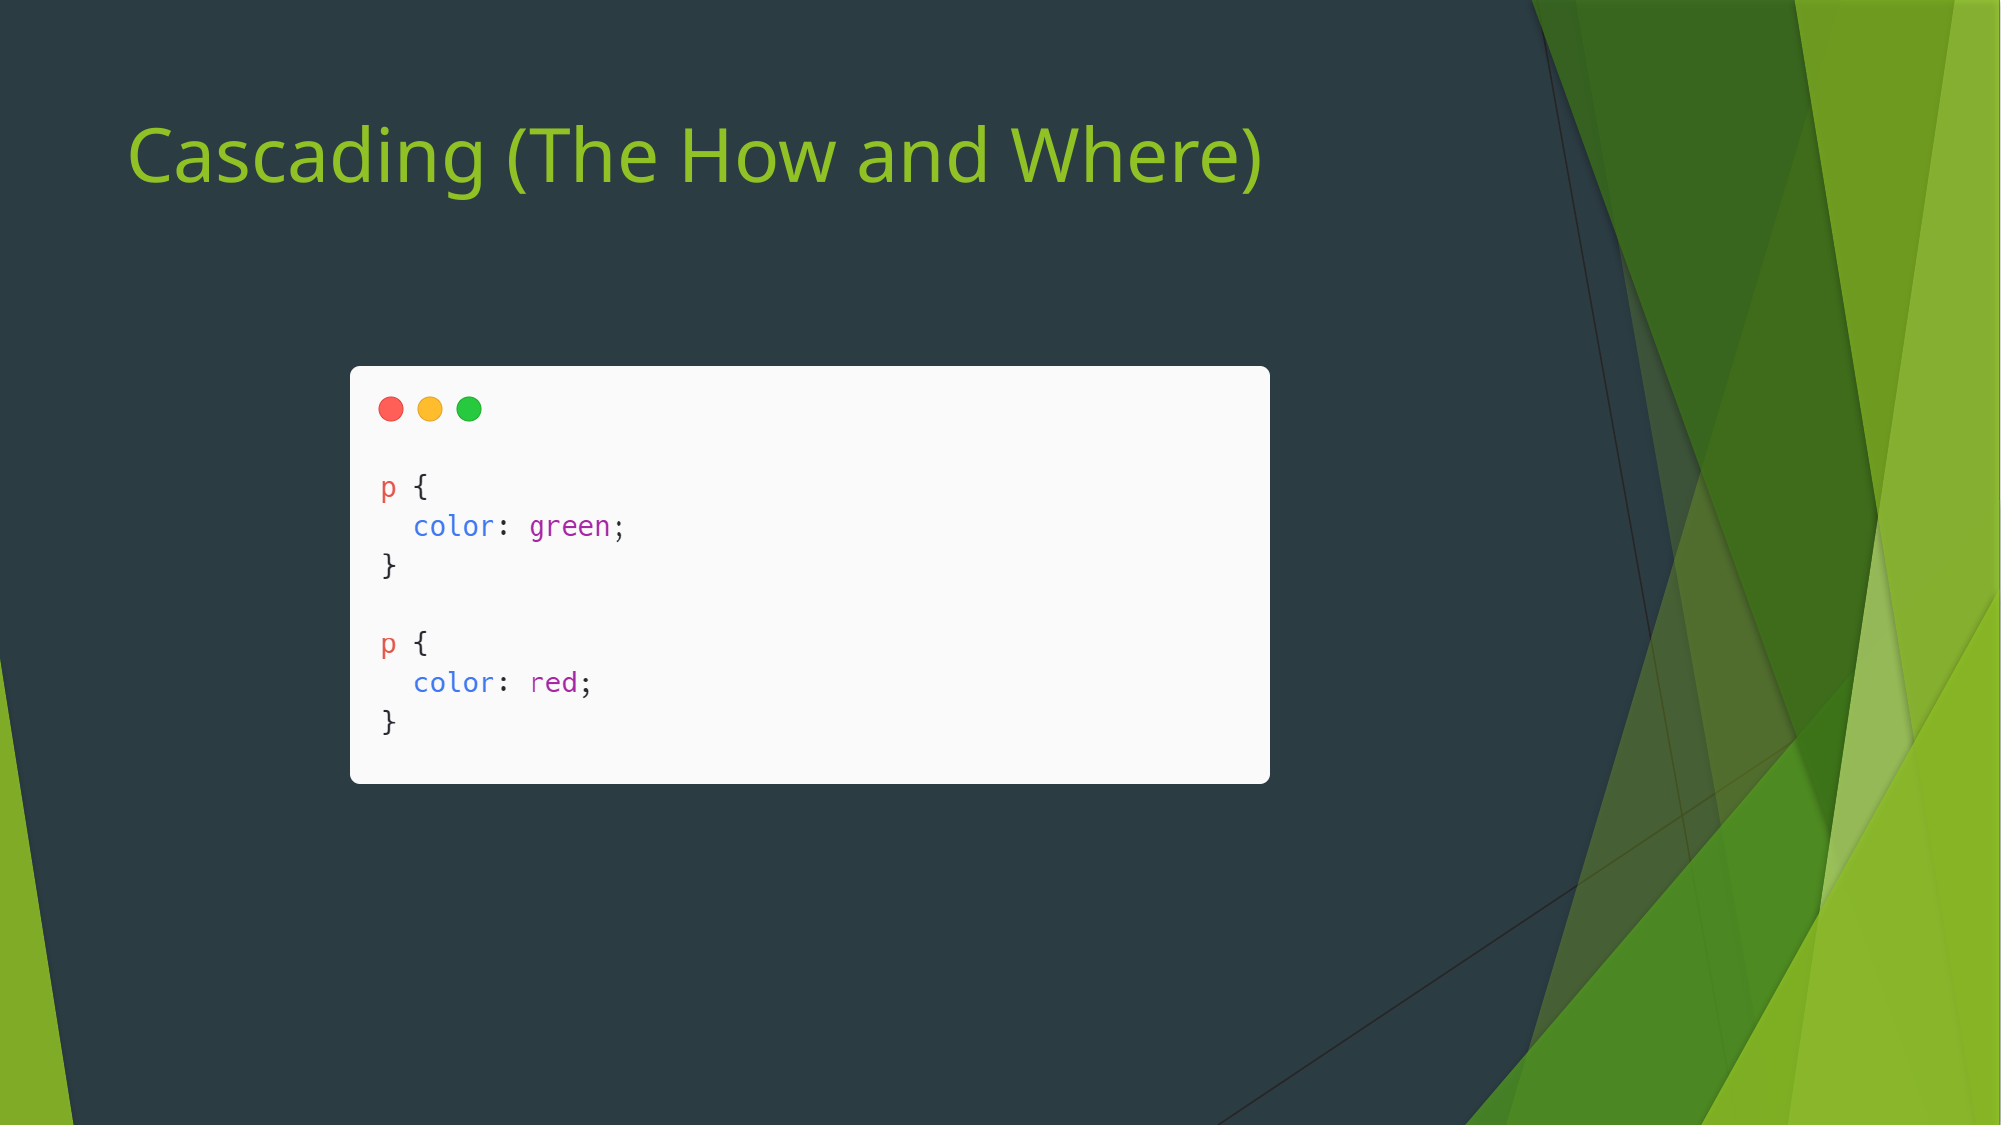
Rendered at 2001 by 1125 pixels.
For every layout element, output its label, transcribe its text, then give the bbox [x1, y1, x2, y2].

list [253, 255, 1379, 894]
title Cascading (The How and Where) [111, 99, 1522, 317]
